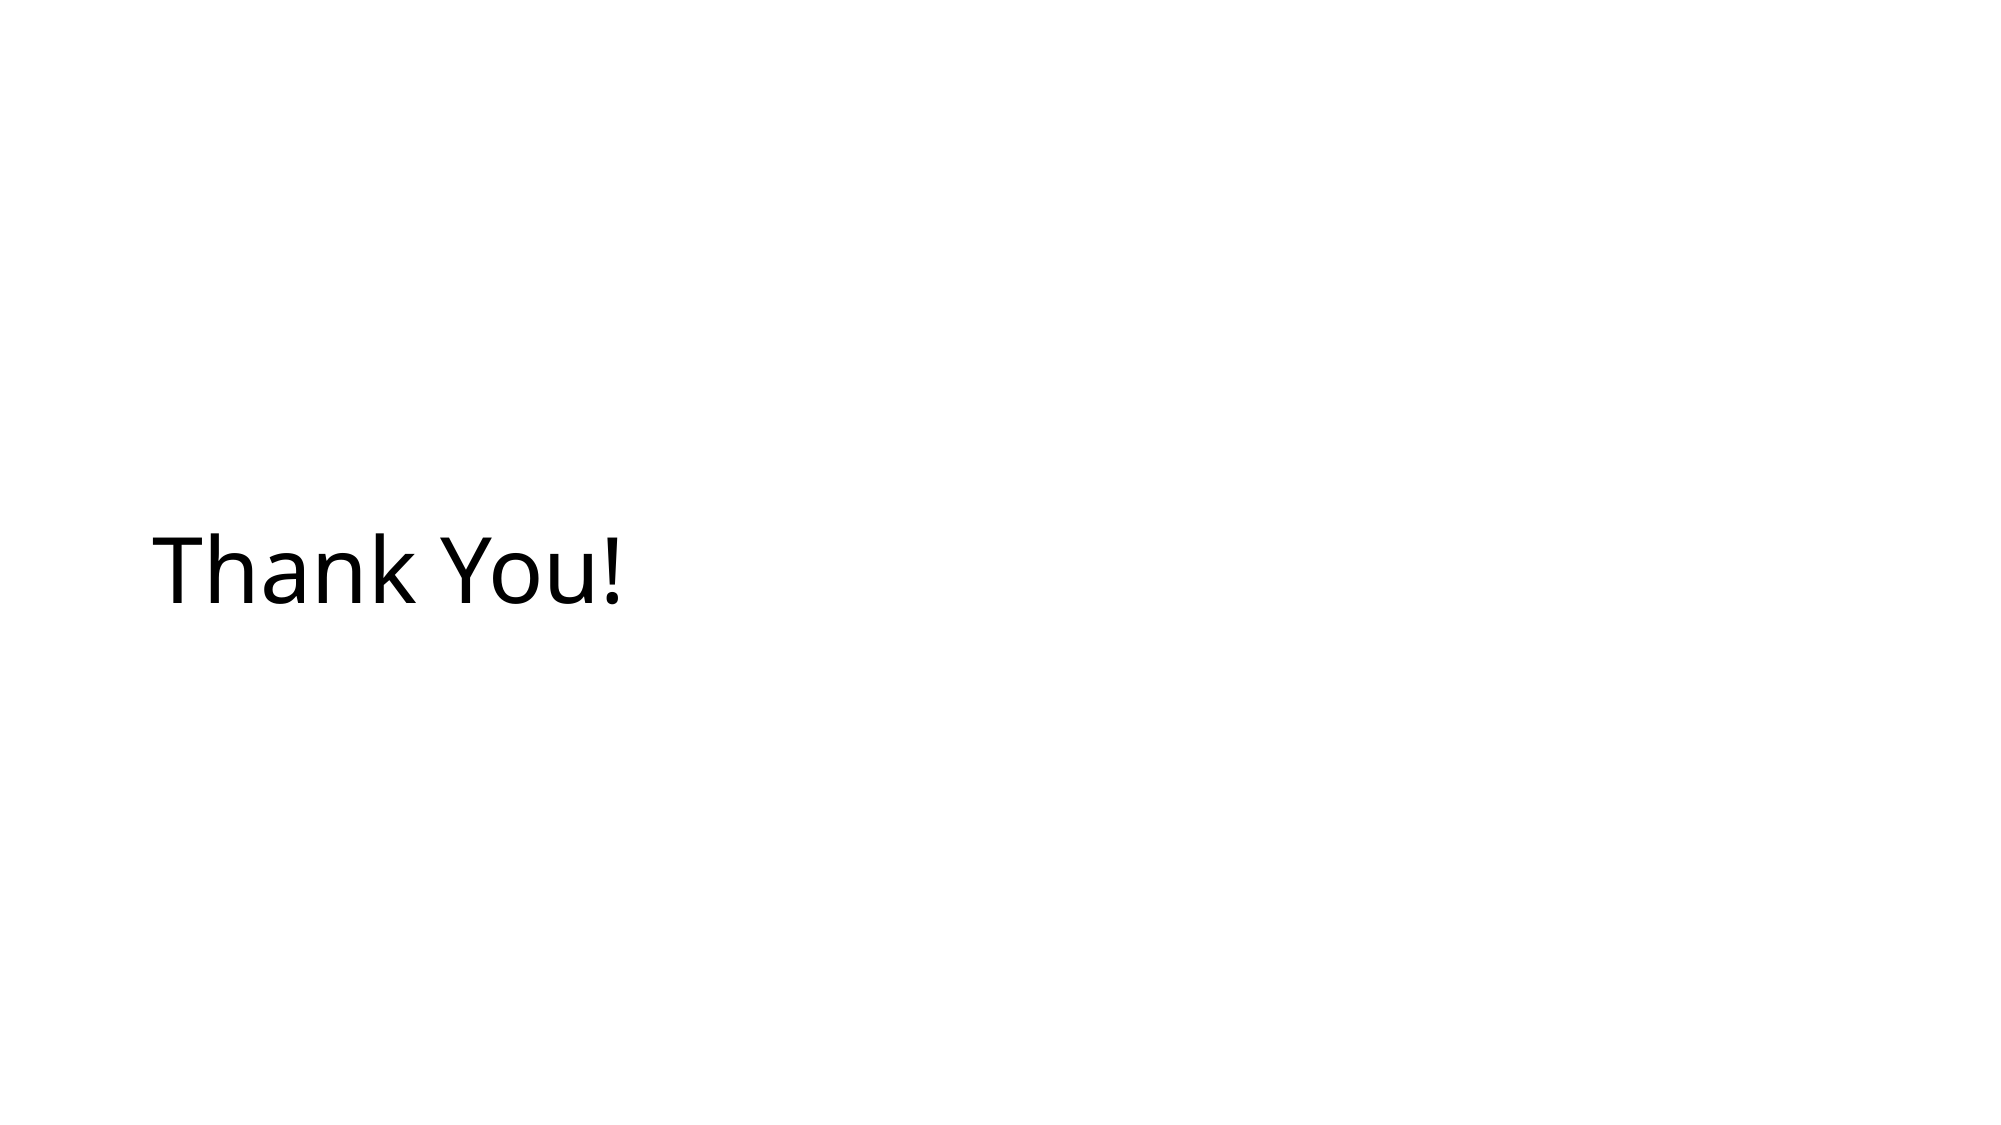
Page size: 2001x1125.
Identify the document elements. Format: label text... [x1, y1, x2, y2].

title Thank You! [137, 465, 1863, 683]
